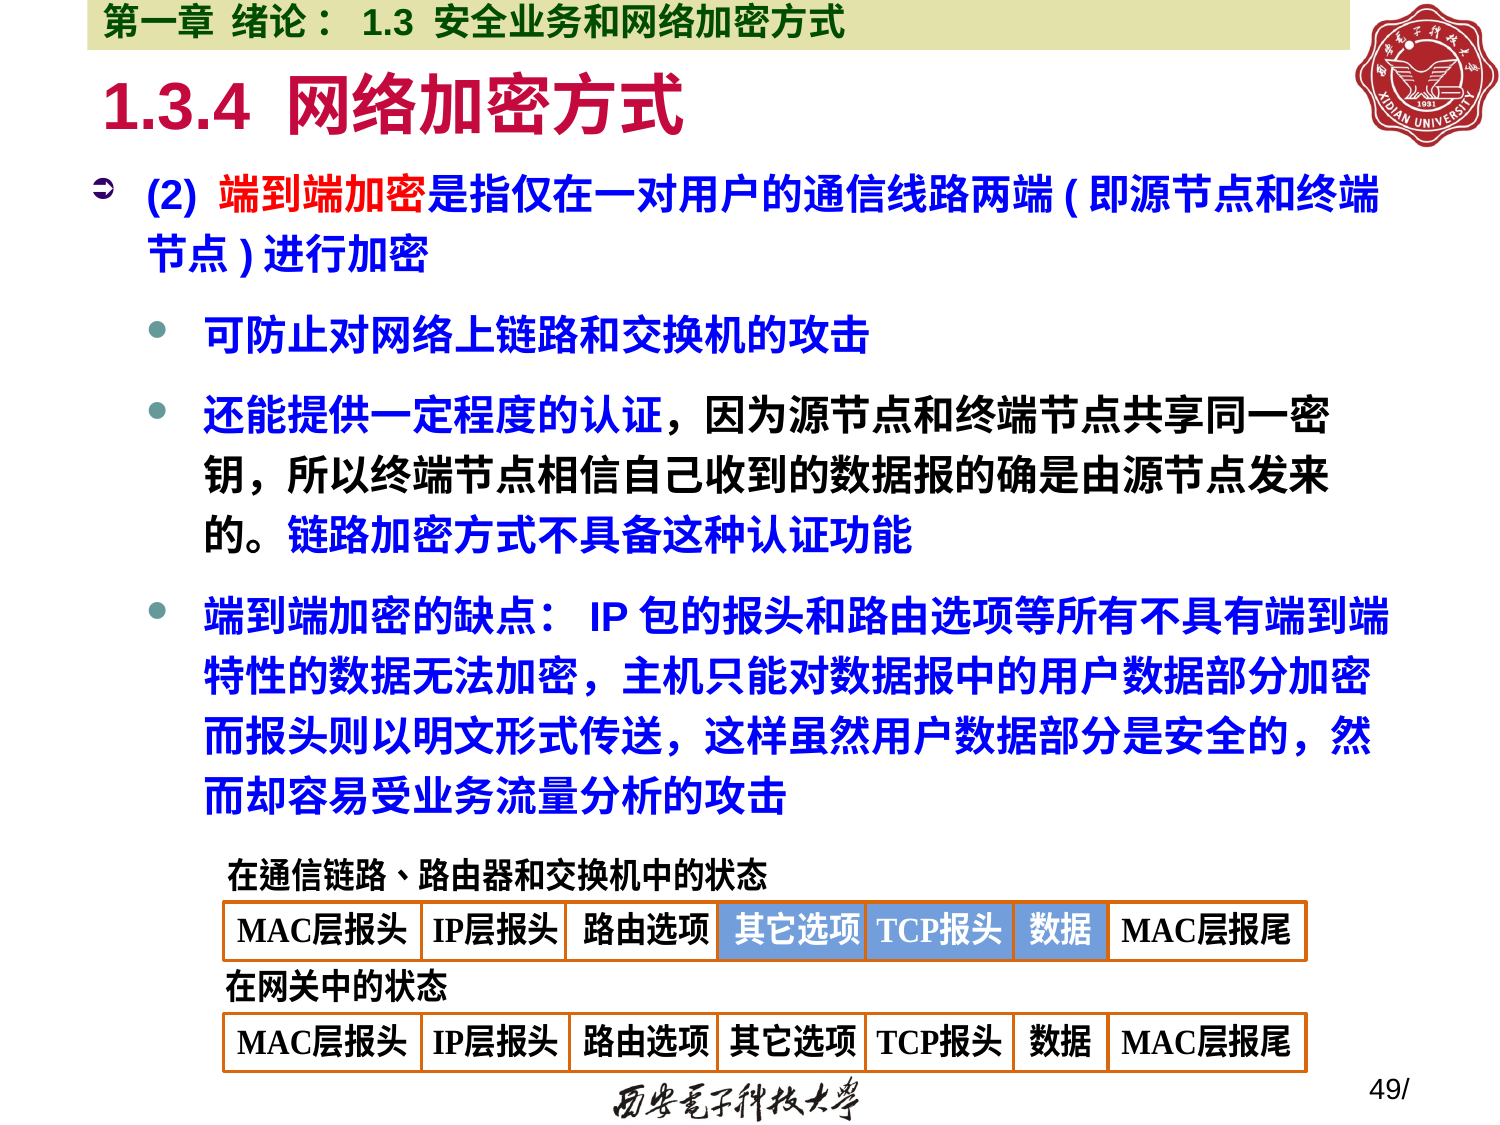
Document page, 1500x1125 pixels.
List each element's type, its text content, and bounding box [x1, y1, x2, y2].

picture [612, 1085, 863, 1125]
title 1.3.4 网络加密方式 [87, 62, 1351, 149]
list (2) 端到端加密是指仅在一对用户的通信线路两端(即源节点和终端节点)进行加密 可防止对网络上链路和交换机的攻击 还能提供一定程度的认证，因为源节点和终端节点共享同一密钥，所以终端节点相信自己收到的数据报的确是由源节点发来的。链路加密方式不具备这种认证功能 端到端加密的缺点：IP包的报头和路由选项等所有不具有端到端特性的数据无法加密，主机只能对数据报中的用户数据部分加密而报头则以明文形式传送，这样虽然用户数据部分是安全的，然而却容易受业务流量分析的攻击 [74, 149, 1426, 1063]
picture [1350, 0, 1500, 150]
slide_number 49/ [1074, 1062, 1426, 1113]
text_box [212, 849, 1313, 1085]
text_box 第一章 绪论 ：1.3 安全业务和网络加密方式 [87, 0, 1350, 50]
